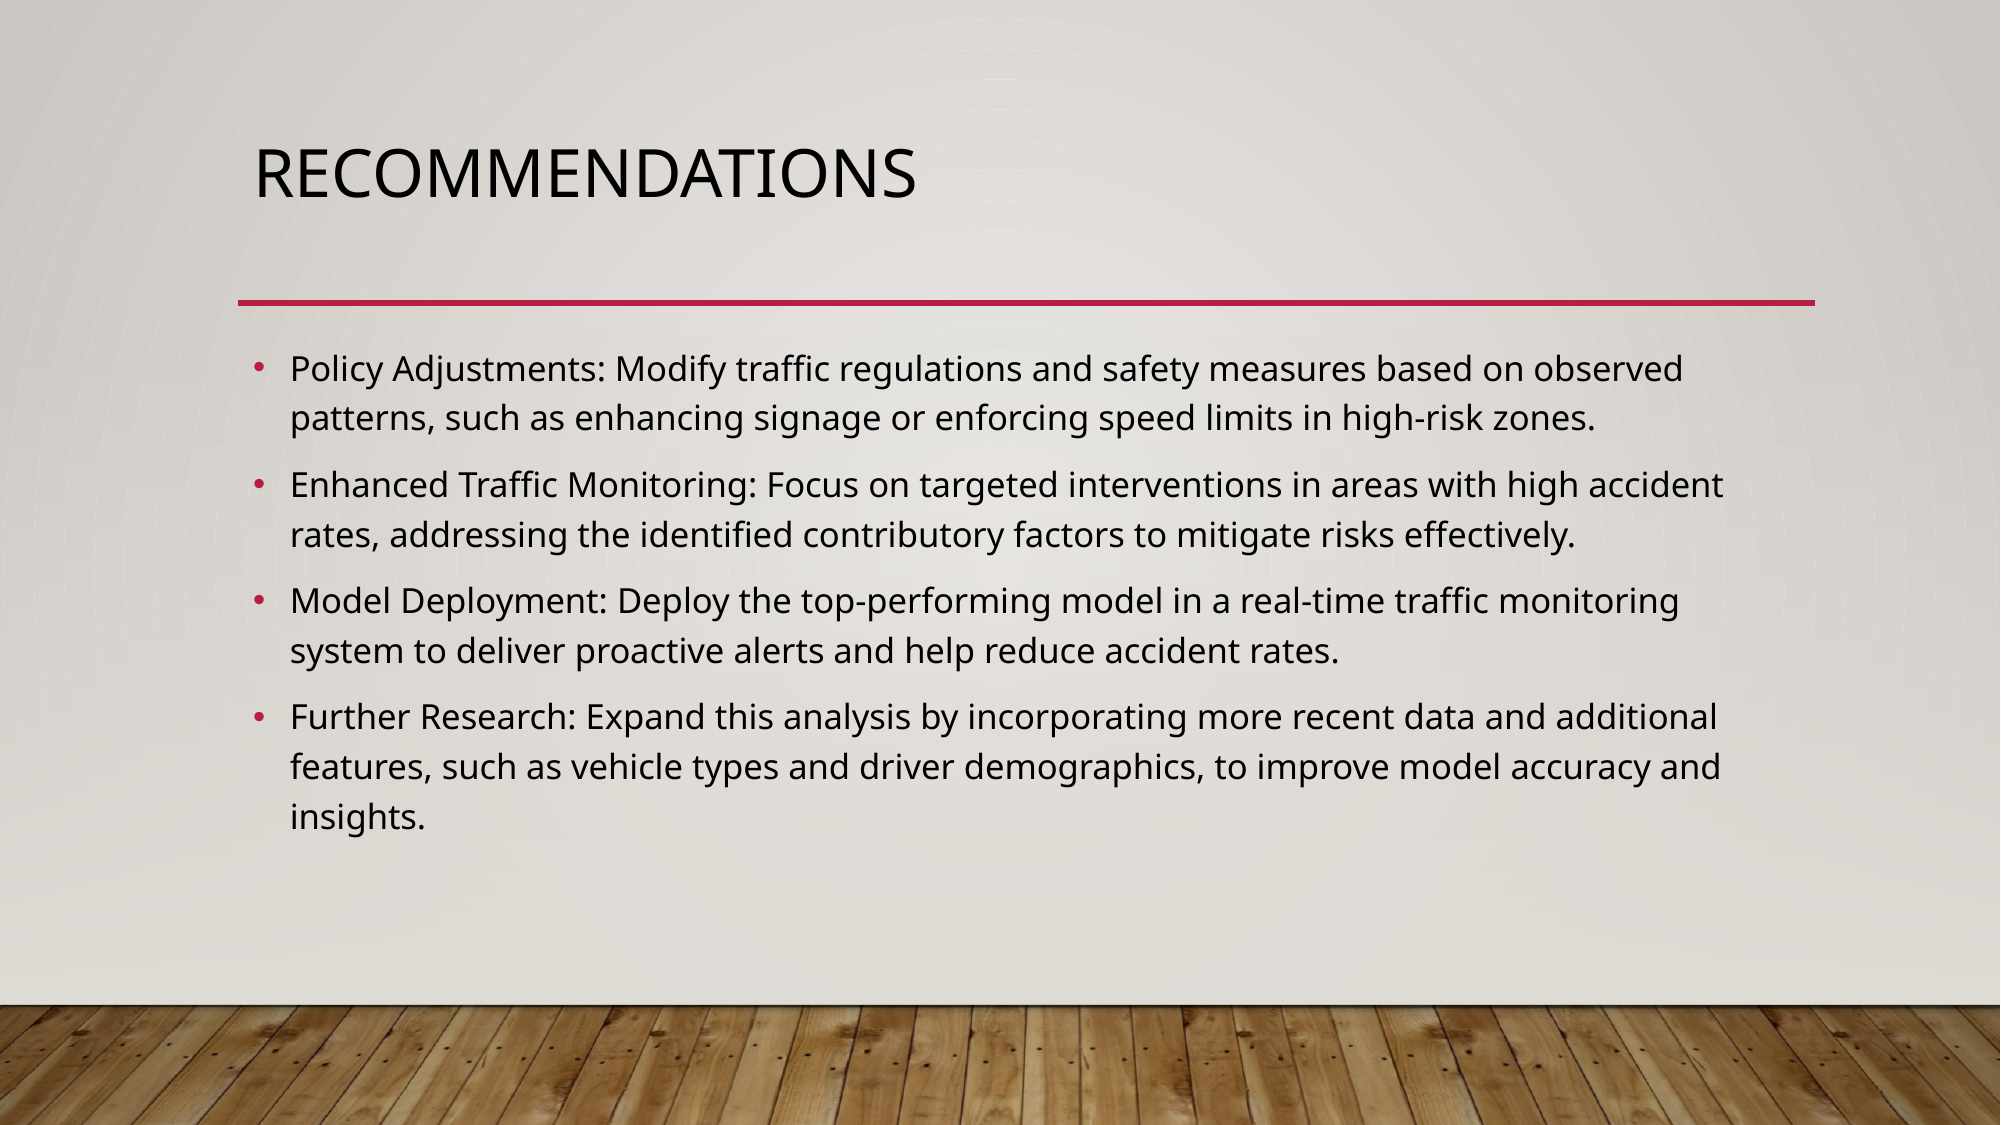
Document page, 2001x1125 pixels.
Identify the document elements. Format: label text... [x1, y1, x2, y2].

list Policy Adjustments: Modify traffic regulations and safety measures based on observed patterns, such as enhancing signage or enforcing speed limits in high-risk zones. Enhanced Traffic Monitoring: Focus on targeted interventions in areas with high accident rates, addressing the identified contributory factors to mitigate risks effectively. Model Deployment: Deploy the top-performing model in a real-time traffic monitoring system to deliver proactive alerts and help reduce accident rates. Further Research: Expand this analysis by incorporating more recent data and additional features, such as vehicle types and driver demographics, to improve model accuracy and insights. [238, 330, 1814, 897]
picture [0, 1005, 2000, 1125]
title Recommendations [238, 131, 1814, 305]
